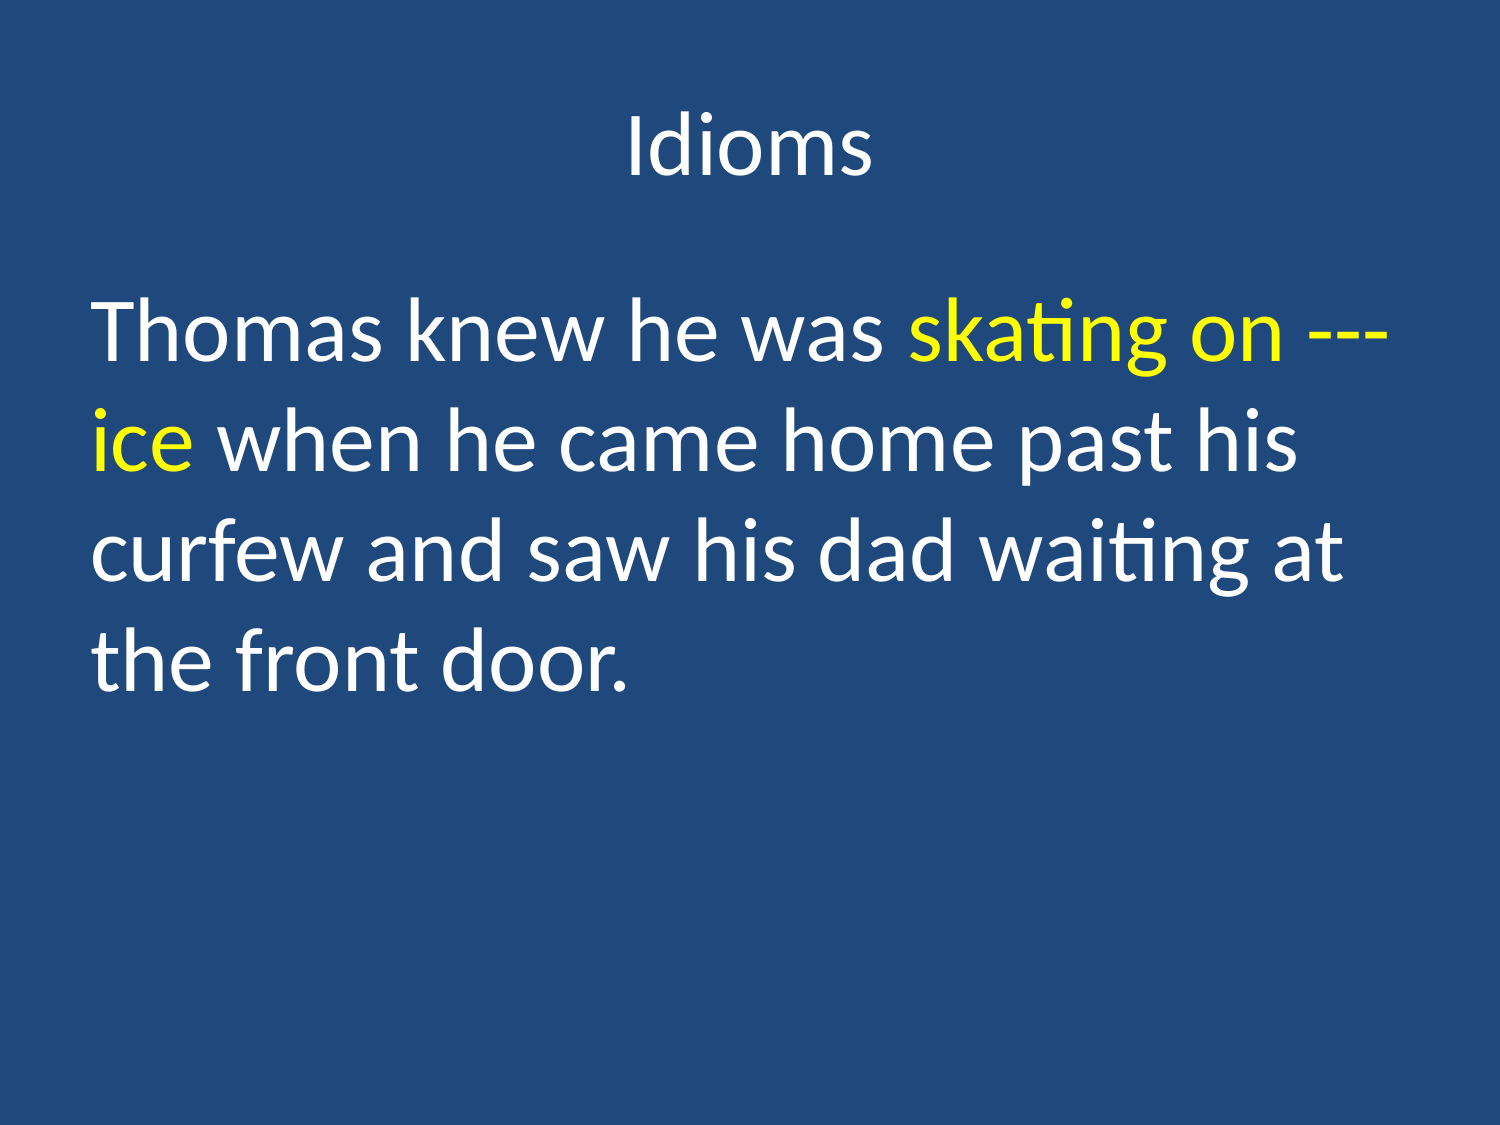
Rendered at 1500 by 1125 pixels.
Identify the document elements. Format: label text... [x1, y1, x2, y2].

title Idioms [75, 45, 1425, 233]
list Thomas knew he was skating on ---ice when he came home past his curfew and saw his dad waiting at the front door. [75, 262, 1425, 1005]
